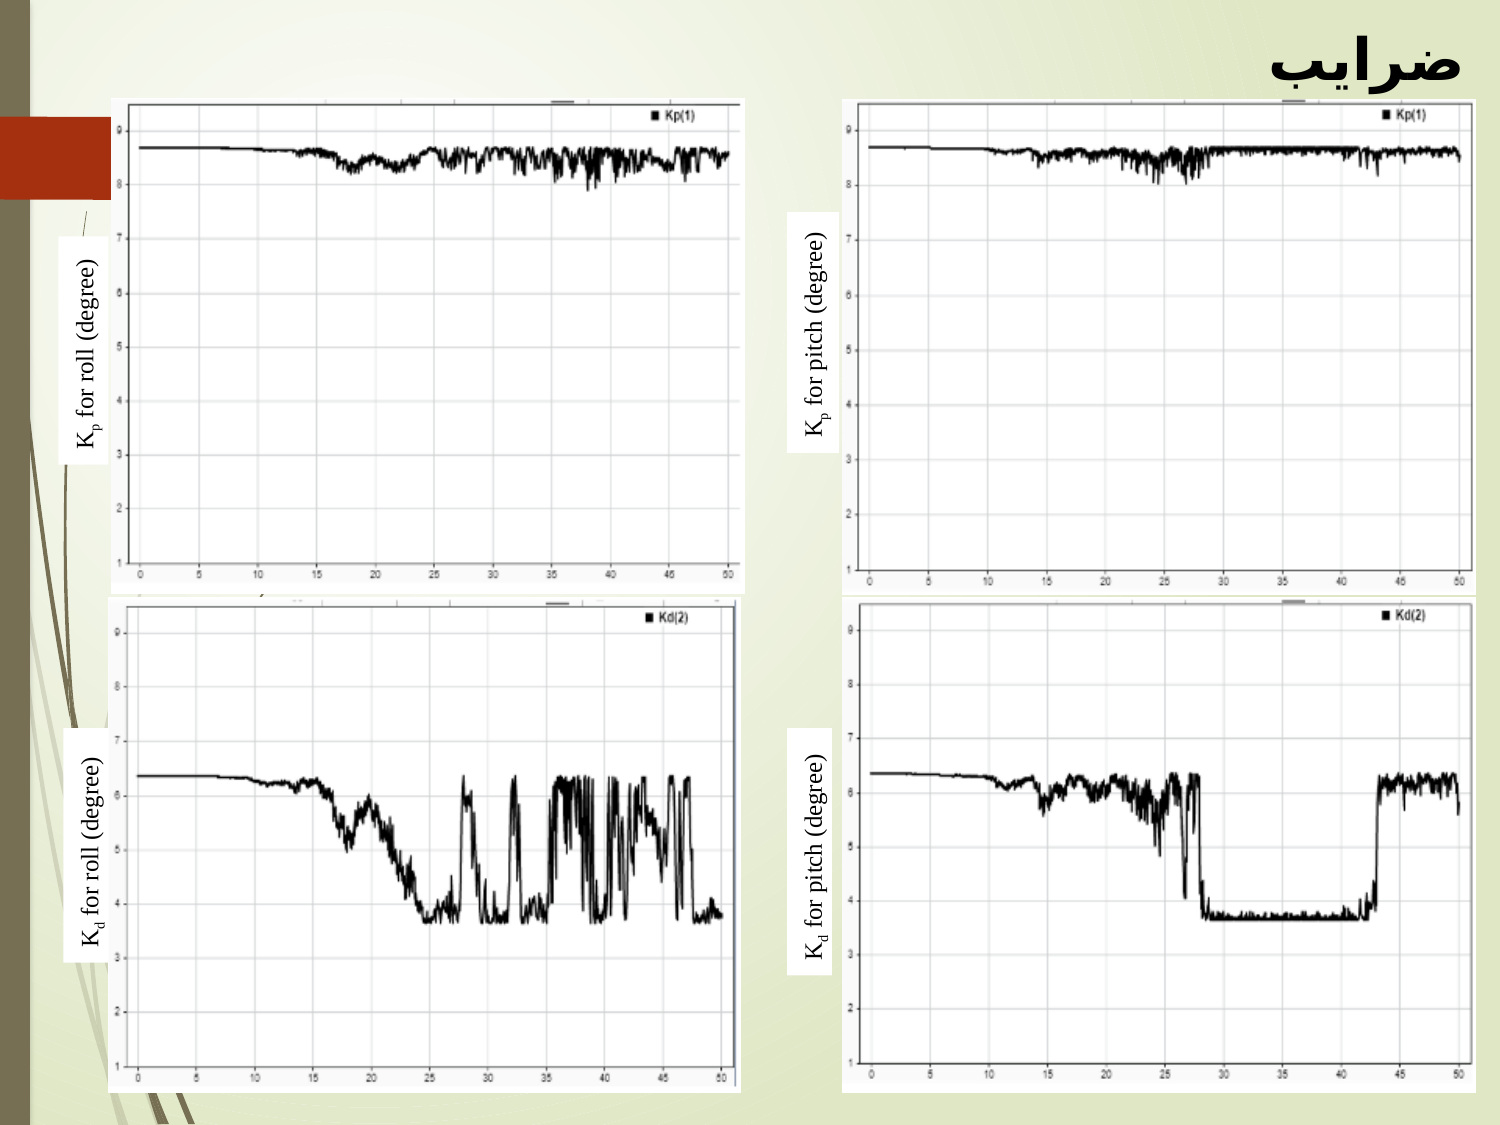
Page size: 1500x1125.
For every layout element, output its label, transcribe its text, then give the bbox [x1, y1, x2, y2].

picture [842, 597, 1476, 1094]
text_box Kp for roll (degree) [58, 236, 106, 465]
text_box Kp for pitch (degree) [787, 212, 837, 453]
picture [107, 597, 742, 1094]
picture [111, 98, 745, 594]
picture [842, 99, 1476, 595]
text_box Kd for roll (degree) [63, 728, 103, 963]
text_box Kd for pitch (degree) [787, 728, 832, 976]
text_box ضرایب کنترل‌کننده زوایا: [935, 16, 1476, 99]
